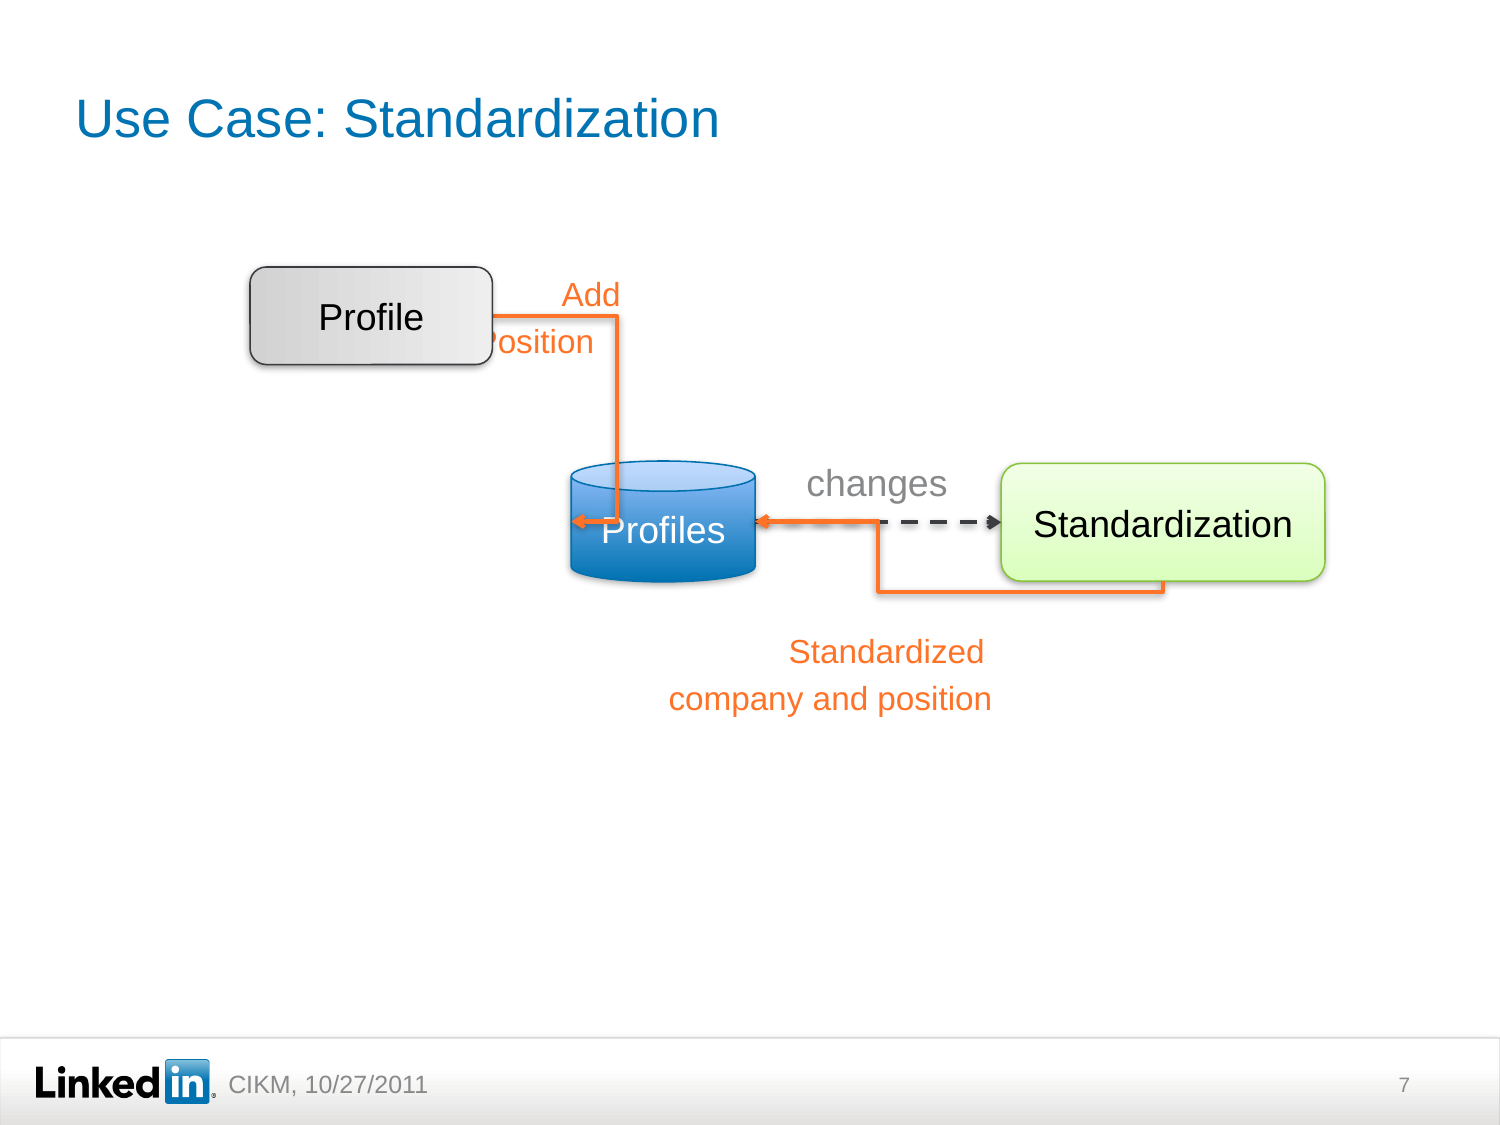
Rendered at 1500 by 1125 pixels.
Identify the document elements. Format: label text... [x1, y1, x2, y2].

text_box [492, 265, 705, 462]
text_box Standardization [1010, 462, 1326, 582]
text_box Profiles [708, 462, 749, 472]
text_box [550, 470, 701, 525]
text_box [754, 450, 1005, 577]
text_box Profiles [570, 480, 749, 583]
text_box Profile [249, 266, 487, 366]
picture [36, 1059, 216, 1104]
title Use Case: Standardization [75, 33, 1425, 199]
slide_number 7 [1074, 1053, 1425, 1114]
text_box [662, 581, 1164, 731]
